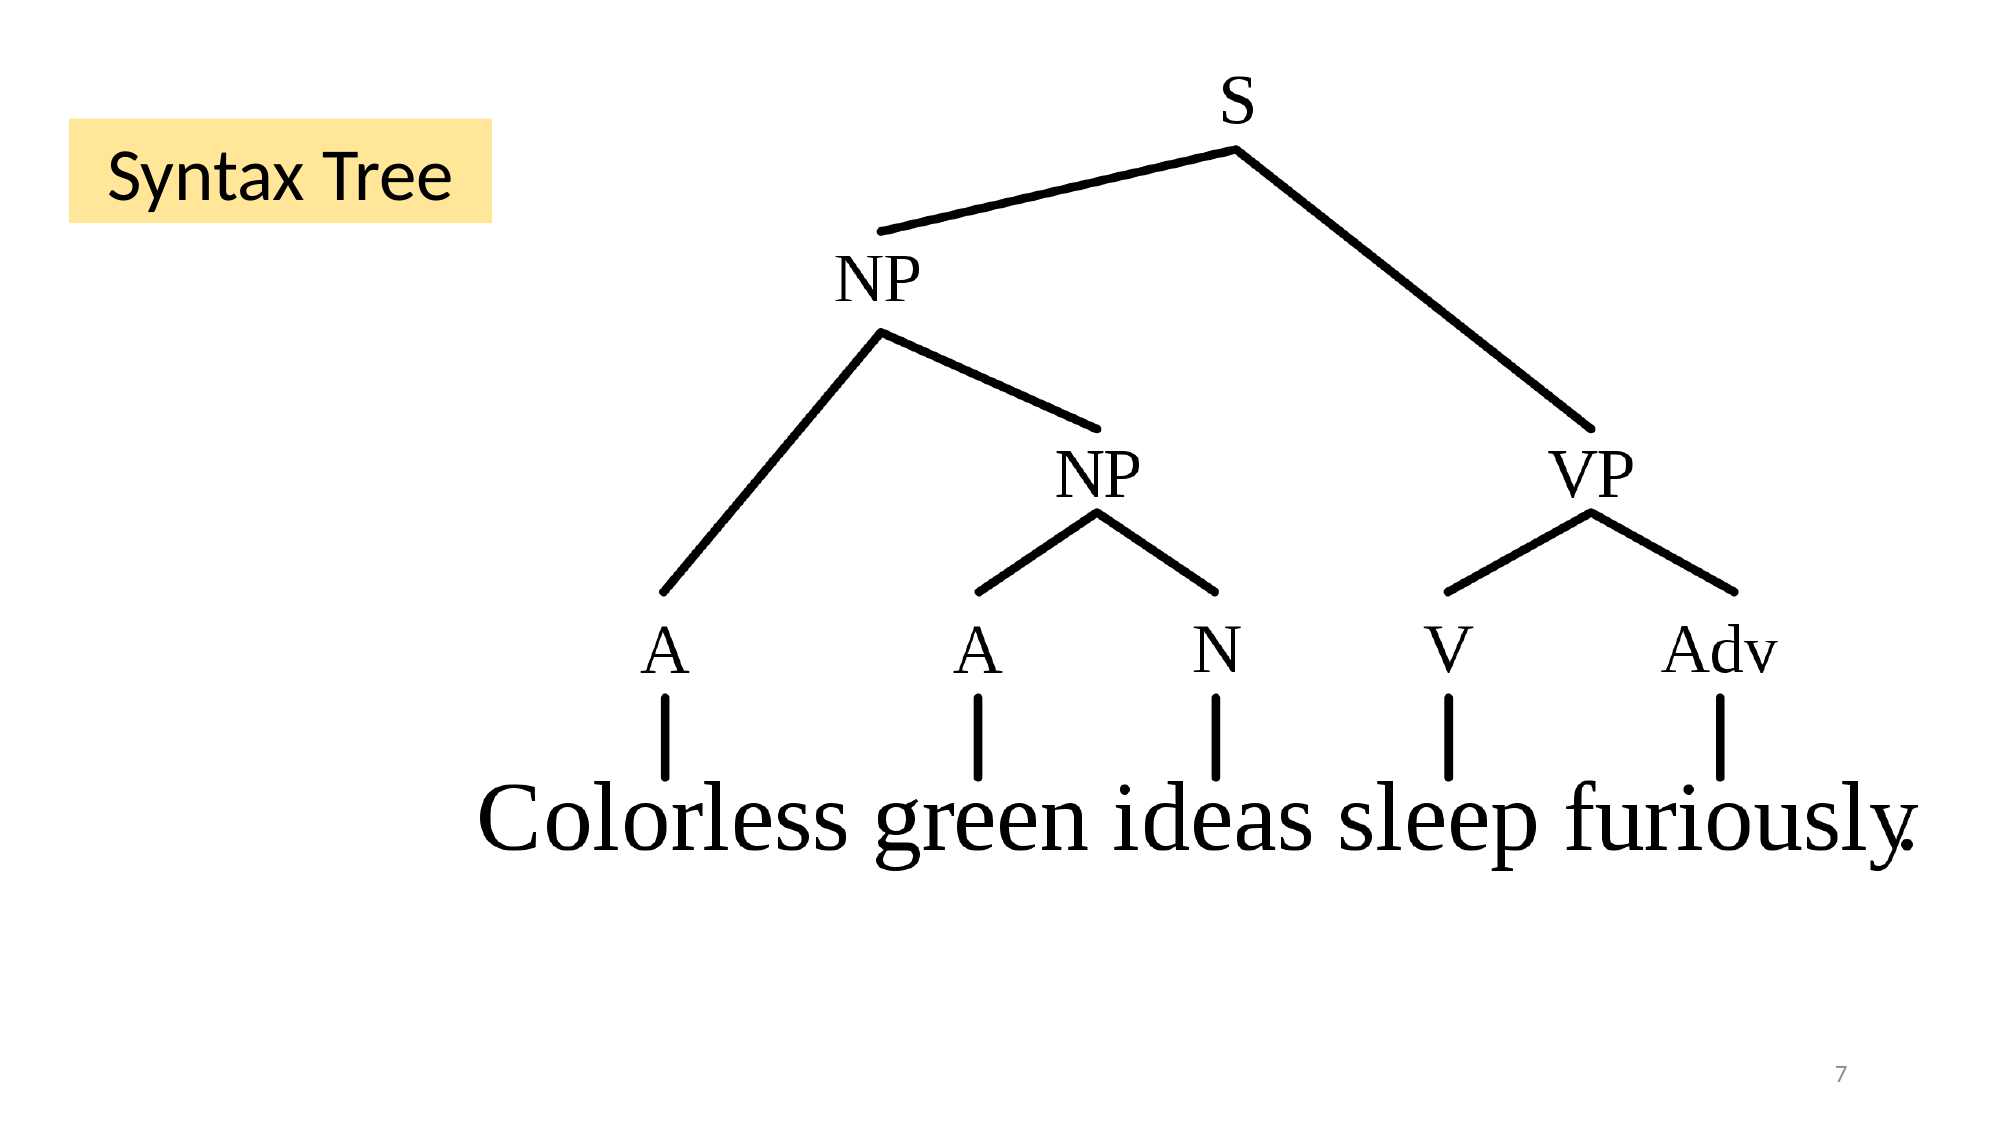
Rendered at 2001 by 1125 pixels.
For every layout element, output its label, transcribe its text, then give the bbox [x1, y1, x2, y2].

picture [454, 51, 1962, 883]
slide_number 7 [1412, 1042, 1863, 1103]
text_box Syntax Tree [69, 118, 454, 224]
